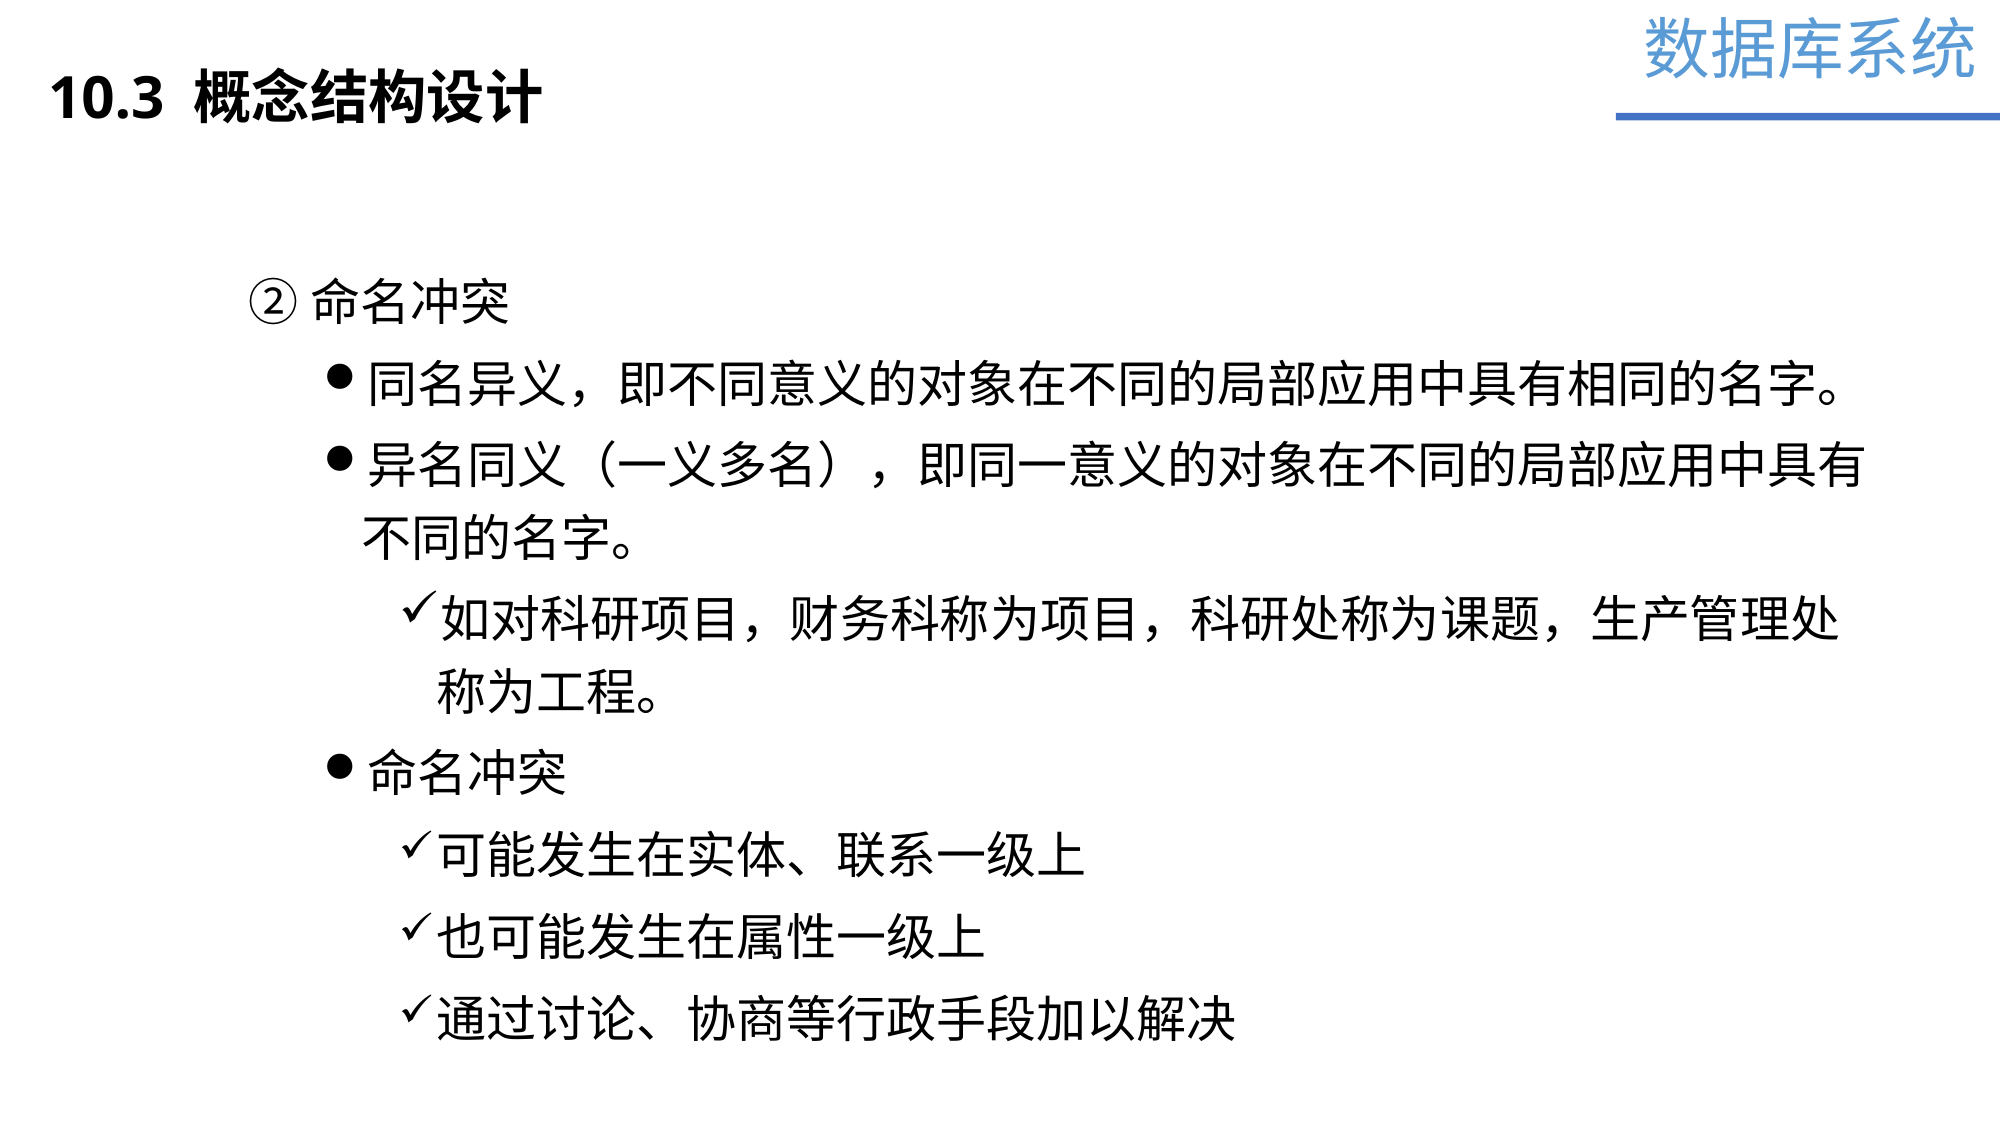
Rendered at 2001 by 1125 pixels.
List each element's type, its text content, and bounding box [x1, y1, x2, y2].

text_box 10.3 概念结构设计 [33, 17, 591, 138]
text_box [1615, 112, 2000, 121]
text_box ②命名冲突 同名异义，即不同意义的对象在不同的局部应用中具有相同的名字。 异名同义（一义多名），即同一意义的对象在不同的局部应用中具有不同的名字。 如对科研项目，财务科称为项目，科研处称为课题，生产管理处称为工程。 命名冲突 可能发生在实体、联系一级上 也可能发生在属性一级上 通过讨论、协商等行政手段加以解决 [158, 250, 1891, 1088]
text_box 数据库系统 [1629, 0, 1993, 95]
